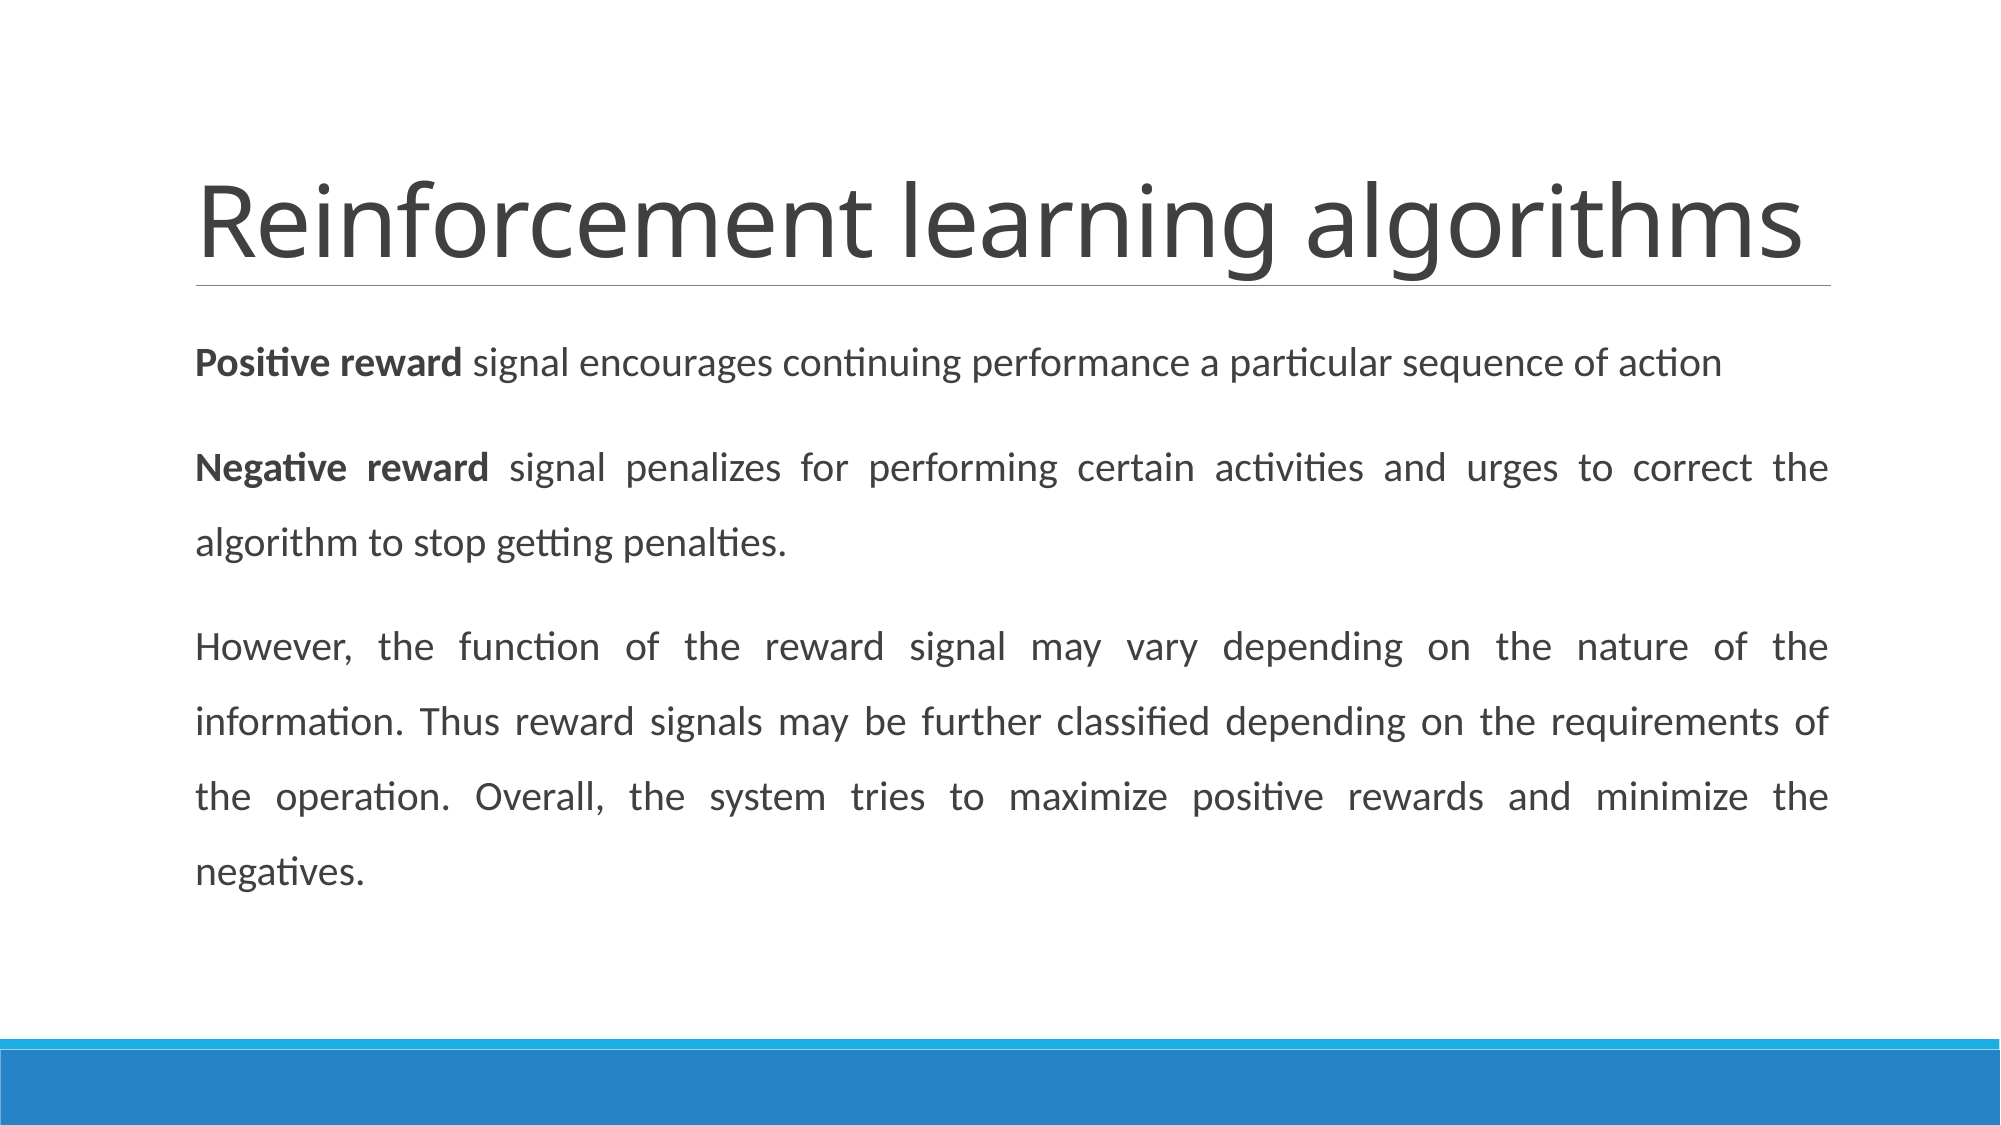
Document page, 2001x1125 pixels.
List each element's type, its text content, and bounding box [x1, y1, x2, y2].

list Positive reward signal encourages continuing performance a particular sequence of action Negative reward signal penalizes for performing certain activities and urges to correct the algorithm to stop getting penalties. However, the function of the reward signal may vary depending on the nature of the information. Thus reward signals may be further classified depending on the requirements of the operation. Overall, the system tries to maximize positive rewards and minimize the negatives. [180, 302, 1830, 963]
title Reinforcement learning algorithms [180, 47, 1830, 285]
